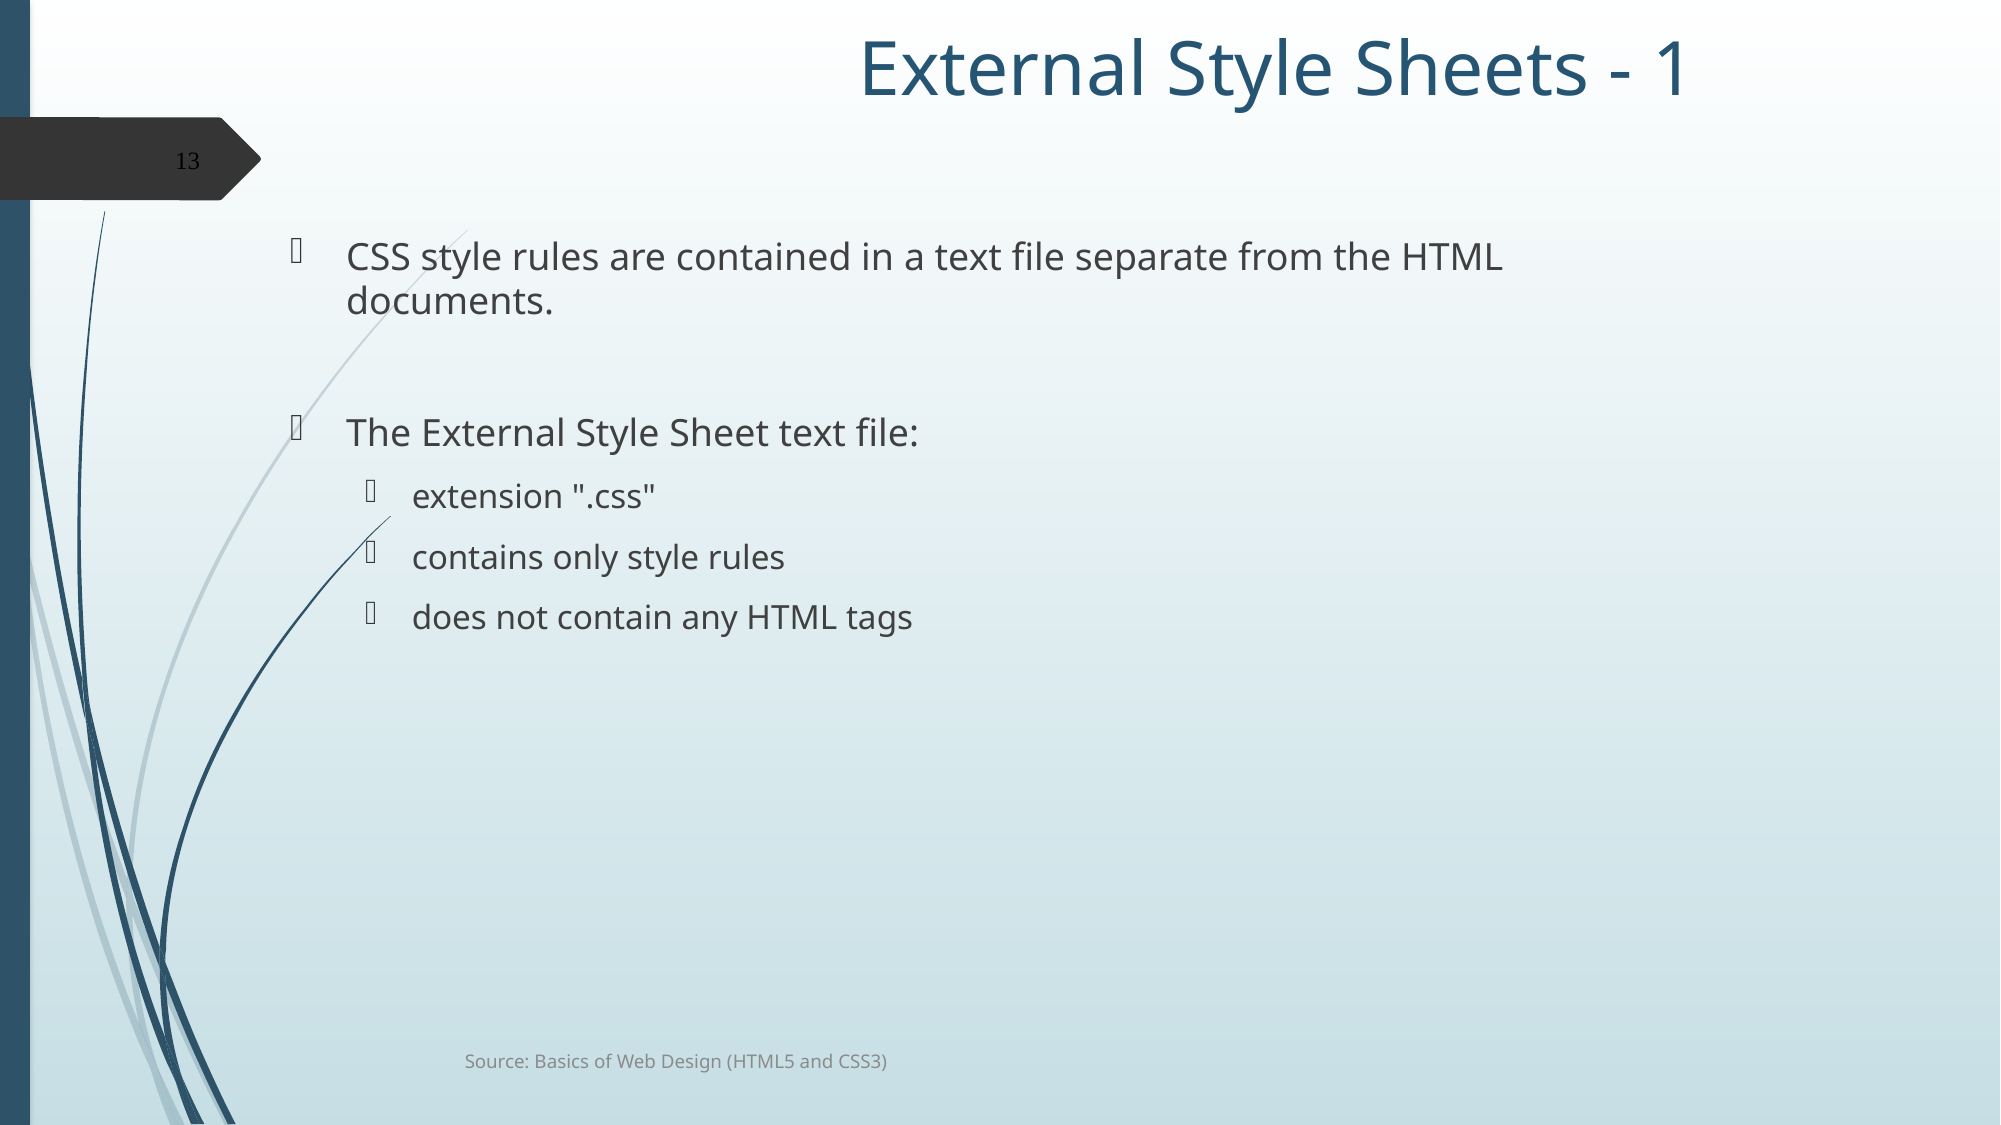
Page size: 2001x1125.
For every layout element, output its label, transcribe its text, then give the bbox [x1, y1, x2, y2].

list CSS style rules are contained in a text file separate from the HTML documents. The External Style Sheet text file: extension ".css" contains only style rules does not contain any HTML tags [275, 224, 1700, 1088]
slide_number 13 [87, 129, 216, 190]
title External Style Sheets - 1 [676, 12, 1711, 188]
text_box Source: Basics of Web Design (HTML5 and CSS3) [449, 1031, 1700, 1092]
